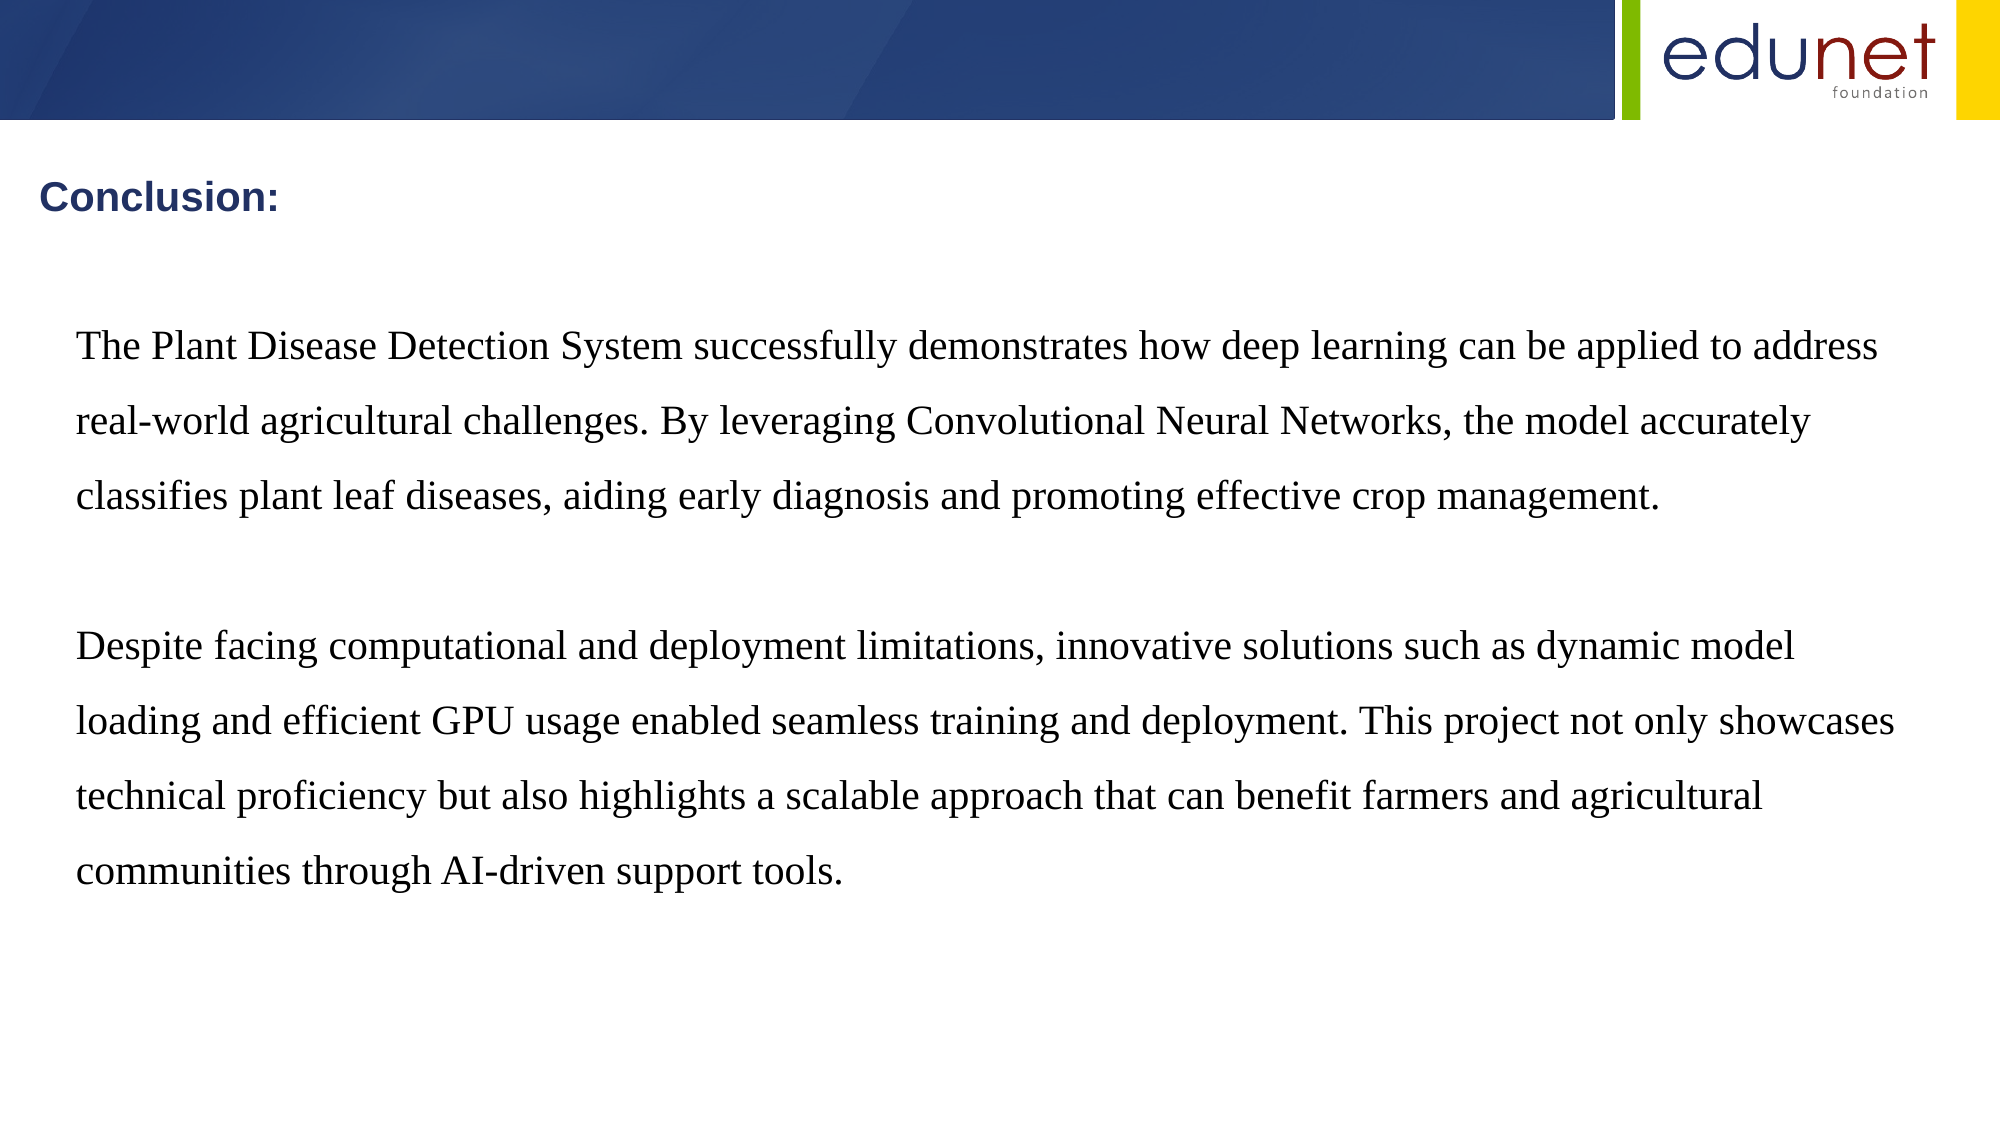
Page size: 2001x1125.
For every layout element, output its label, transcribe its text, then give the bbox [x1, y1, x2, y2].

picture [1652, 12, 1948, 108]
text_box The Plant Disease Detection System successfully demonstrates how deep learning can be applied to address real-world agricultural challenges. By leveraging Convolutional Neural Networks, the model accurately classifies plant leaf diseases, aiding early diagnosis and promoting effective crop management. Despite facing computational and deployment limitations, innovative solutions such as dynamic model loading and efficient GPU usage enabled seamless training and deployment. This project not only showcases technical proficiency but also highlights a scalable approach that can benefit farmers and agricultural communities through AI-driven support tools. [61, 285, 1929, 901]
text_box Conclusion: [24, 162, 1026, 227]
